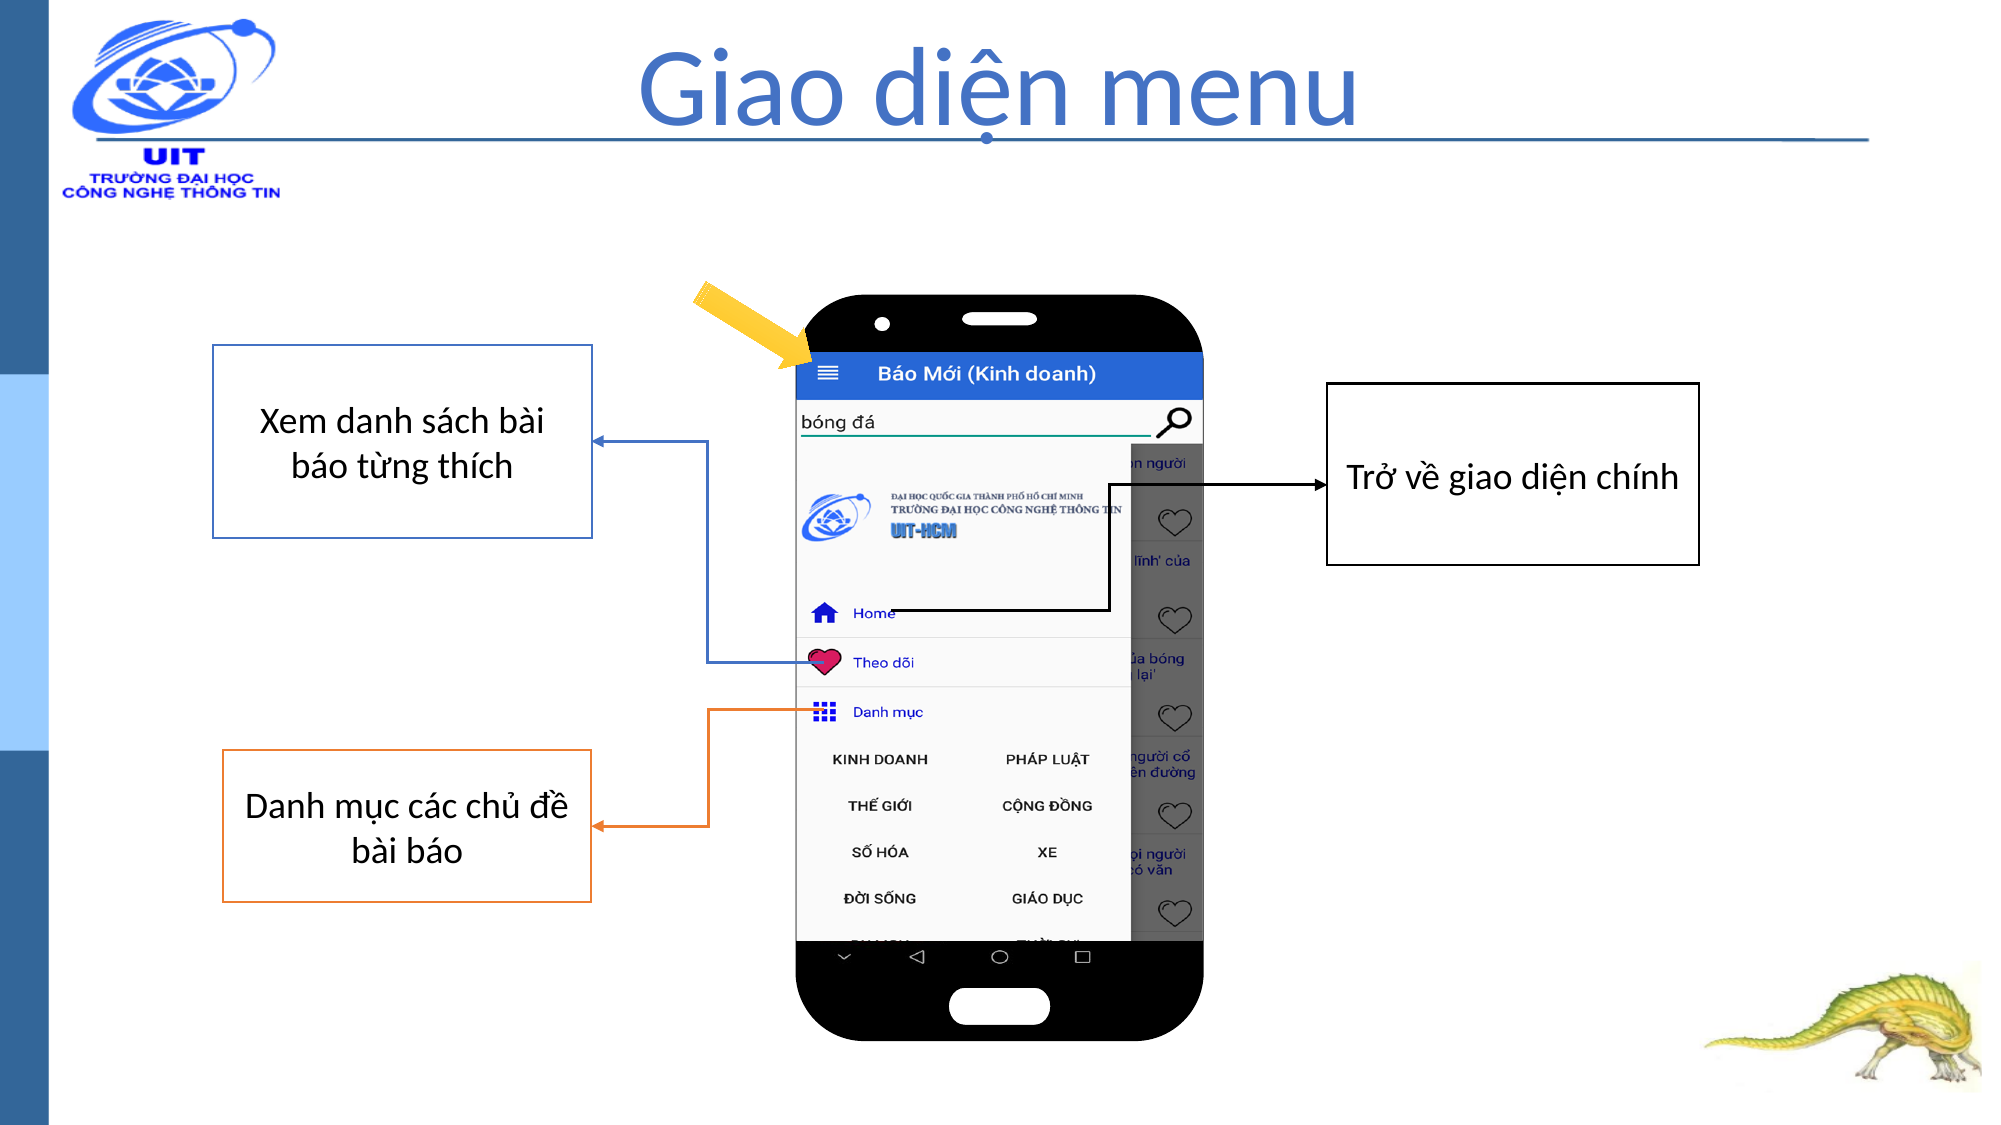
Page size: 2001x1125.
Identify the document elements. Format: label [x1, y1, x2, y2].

text_box [591, 441, 825, 663]
text_box [591, 709, 825, 827]
picture [0, 0, 2000, 1125]
text_box [891, 484, 1328, 611]
